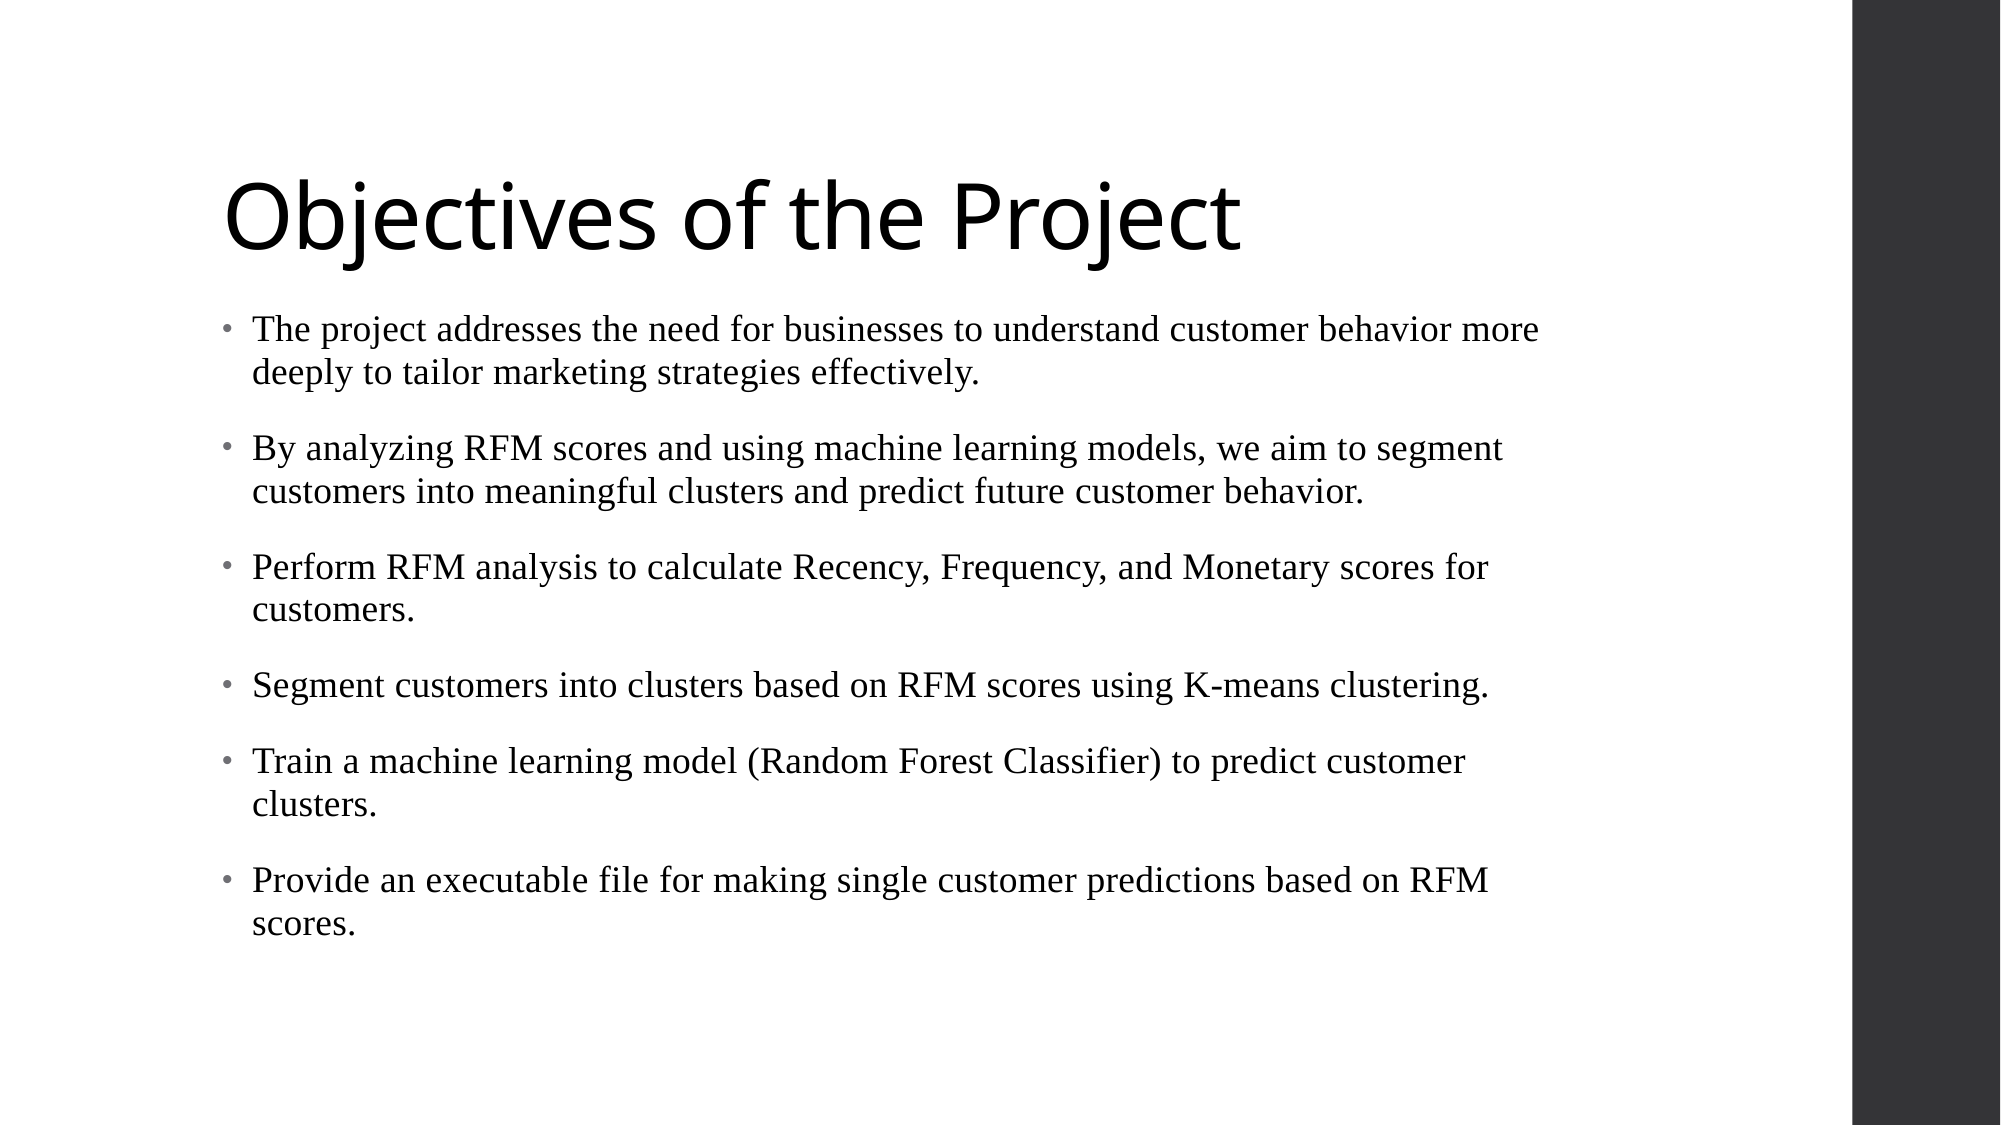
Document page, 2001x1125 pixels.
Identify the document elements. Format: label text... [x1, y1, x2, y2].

list The project addresses the need for businesses to understand customer behavior more deeply to tailor marketing strategies effectively. By analyzing RFM scores and using machine learning models, we aim to segment customers into meaningful clusters and predict future customer behavior. Perform RFM analysis to calculate Recency, Frequency, and Monetary scores for customers. Segment customers into clusters based on RFM scores using K-means clustering. Train a machine learning model (Random Forest Classifier) to predict customer clusters. Provide an executable file for making single customer predictions based on RFM scores. [206, 299, 1617, 1014]
title Objectives of the Project [206, 60, 1797, 278]
